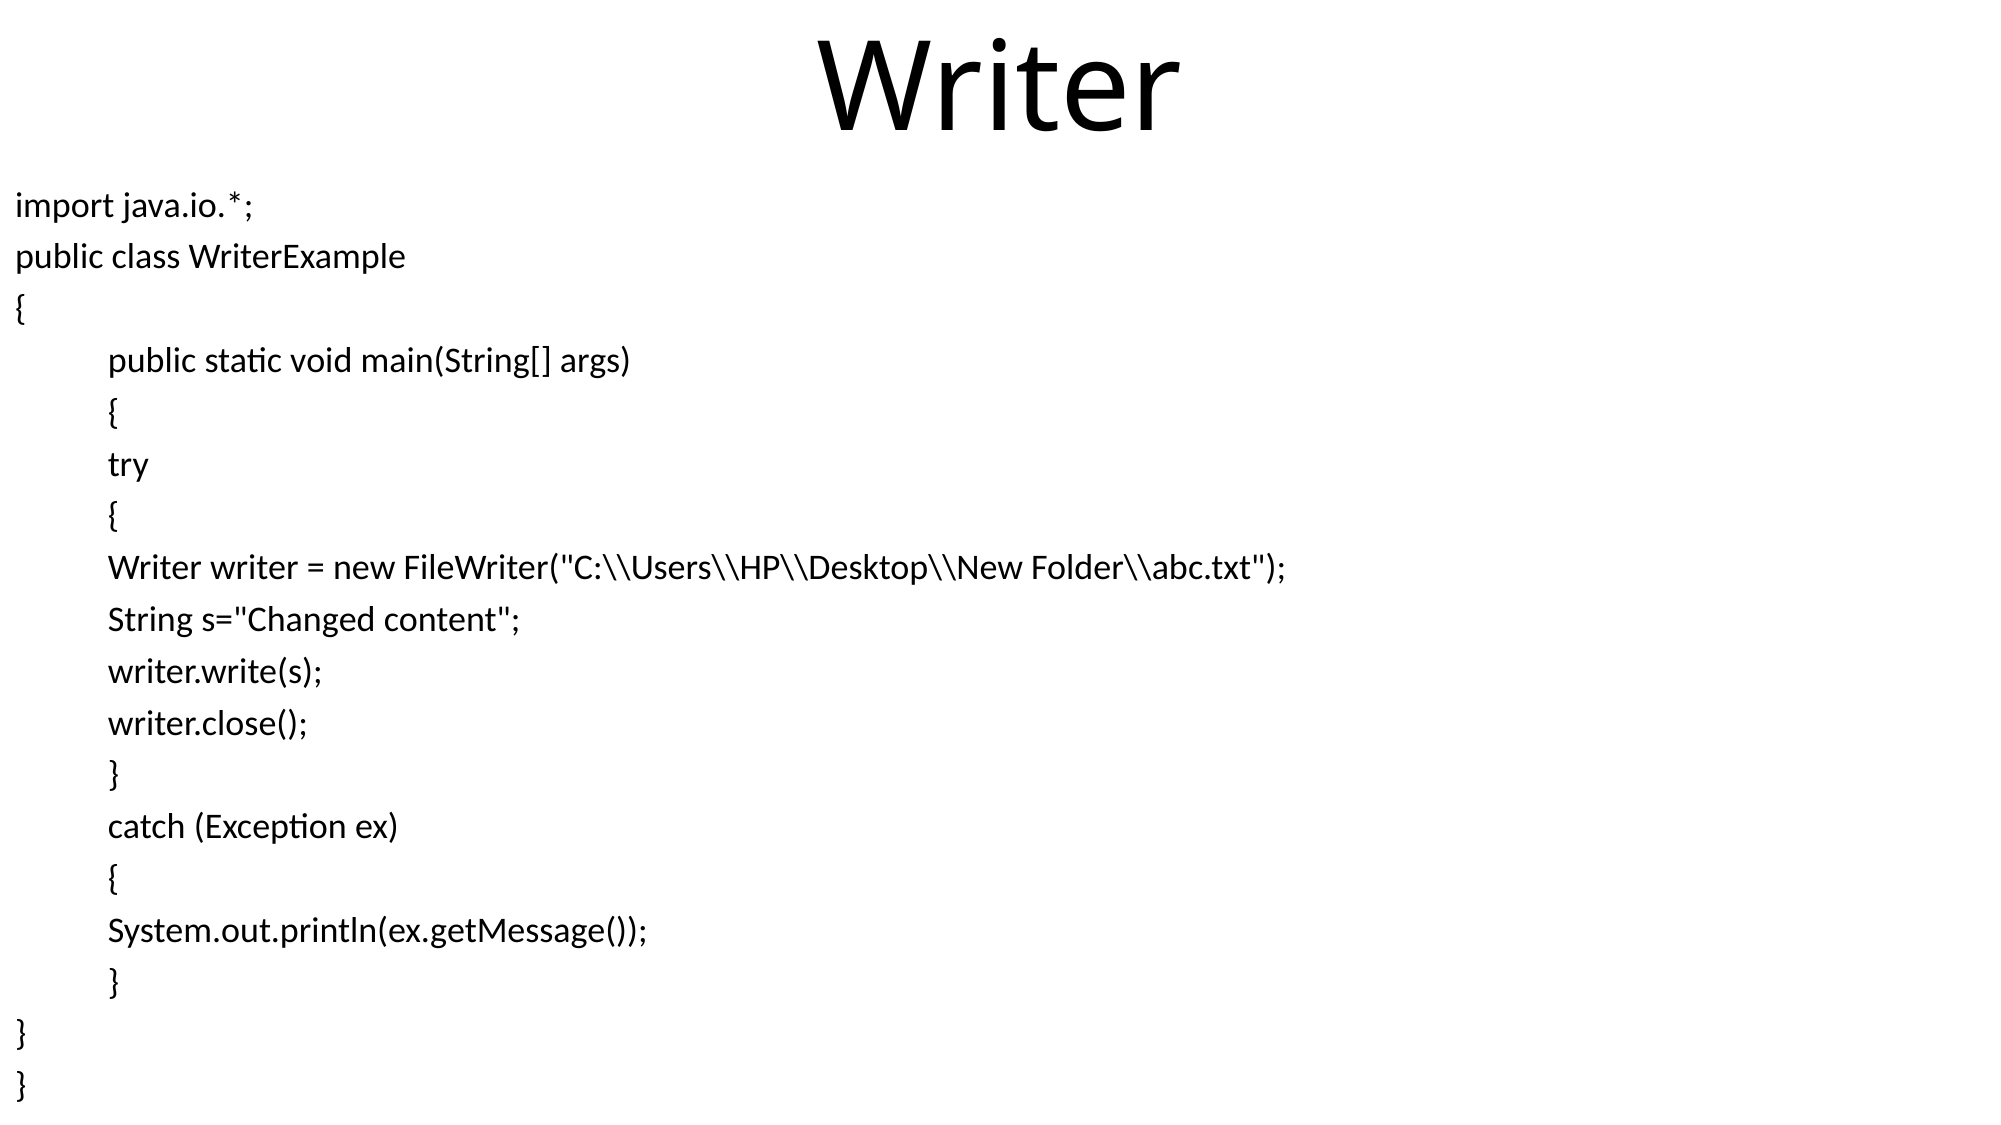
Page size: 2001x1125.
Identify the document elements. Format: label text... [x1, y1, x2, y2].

title Writer [0, 2, 2000, 178]
list import java.io.*; public class WriterExample { public static void main(String[] args) { try { Writer writer = new FileWriter("C:\\Users\\HP\\Desktop\\New Folder\\abc.txt"); String s="Changed content"; writer.write(s); writer.close(); } catch (Exception ex) { System.out.println(ex.getMessage()); } } } [0, 178, 2000, 1125]
